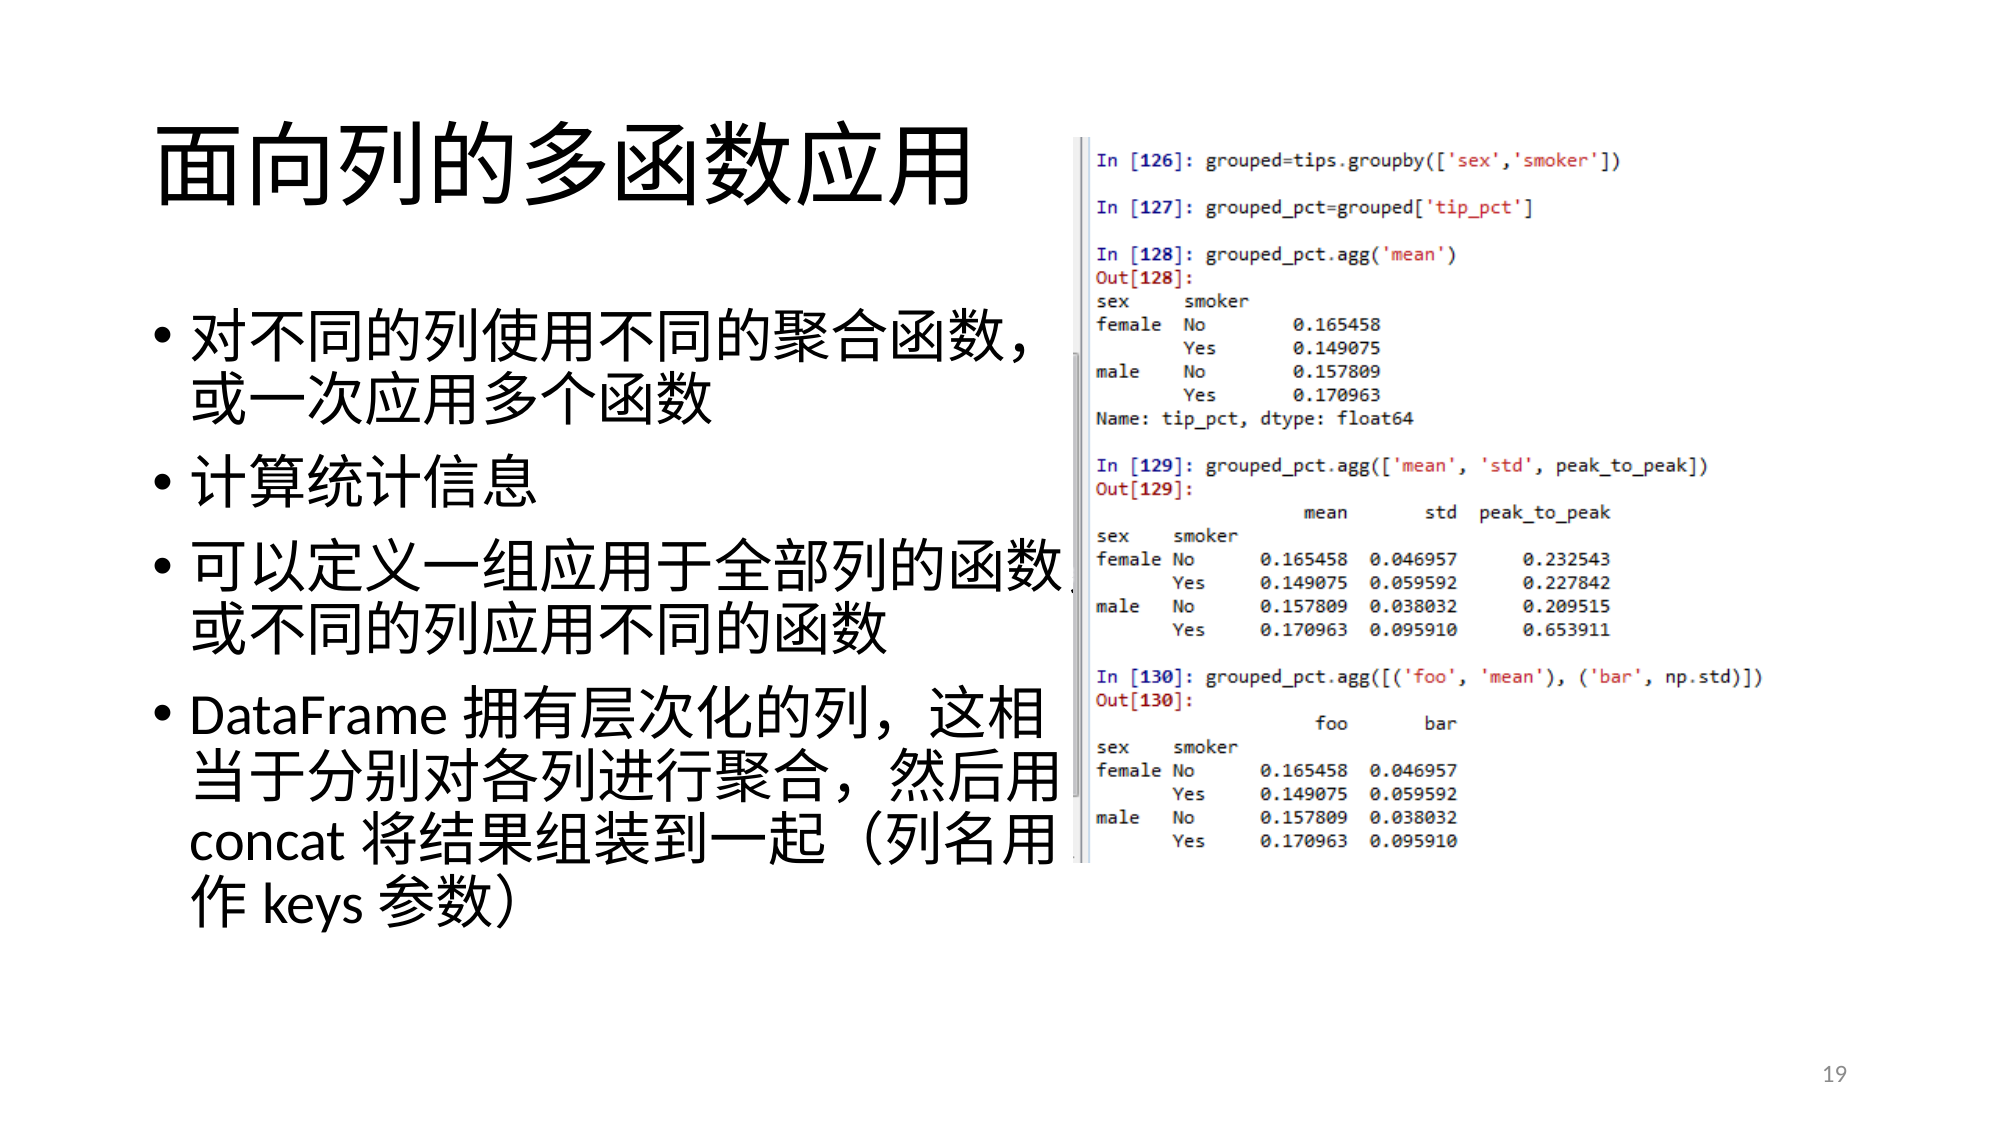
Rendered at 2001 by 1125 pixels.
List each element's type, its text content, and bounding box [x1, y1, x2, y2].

picture [1073, 137, 1764, 863]
title 面向列的多函数应用 [137, 59, 1863, 278]
list 对不同的列使用不同的聚合函数，或一次应用多个函数 计算统计信息 可以定义一组应用于全部列的函数，或不同的列应用不同的函数 DataFrame拥有层次化的列，这相当于分别对各列进行聚合，然后用concat将结果组装到一起（列名用作keys参数） [137, 299, 1093, 1014]
slide_number 19 [1412, 1042, 1863, 1103]
